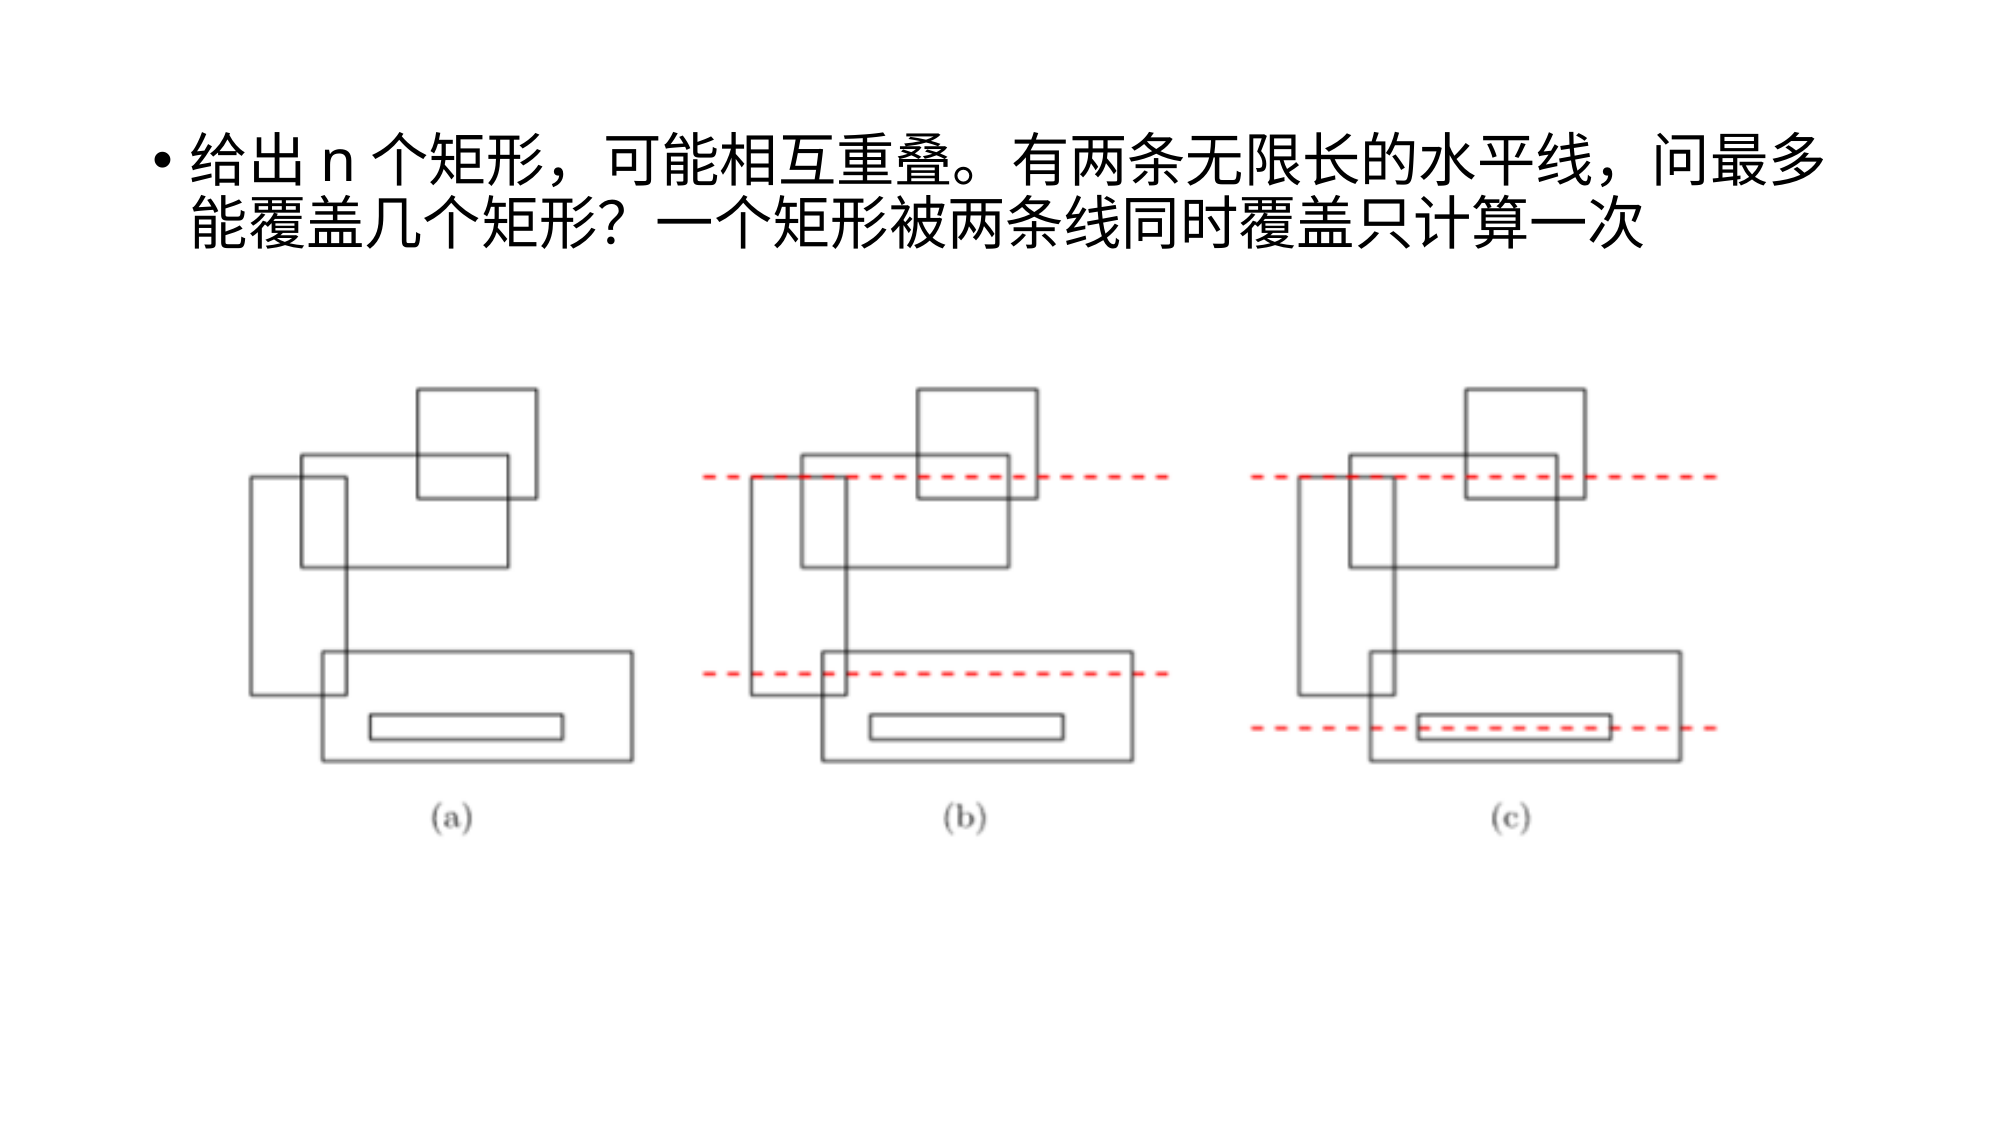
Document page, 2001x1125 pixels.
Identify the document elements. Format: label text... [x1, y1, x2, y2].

list 给出n个矩形，可能相互重叠。有两条无限长的水平线，问最多能覆盖几个矩形？一个矩形被两条线同时覆盖只计算一次 [137, 123, 1863, 355]
picture [133, 355, 1867, 867]
